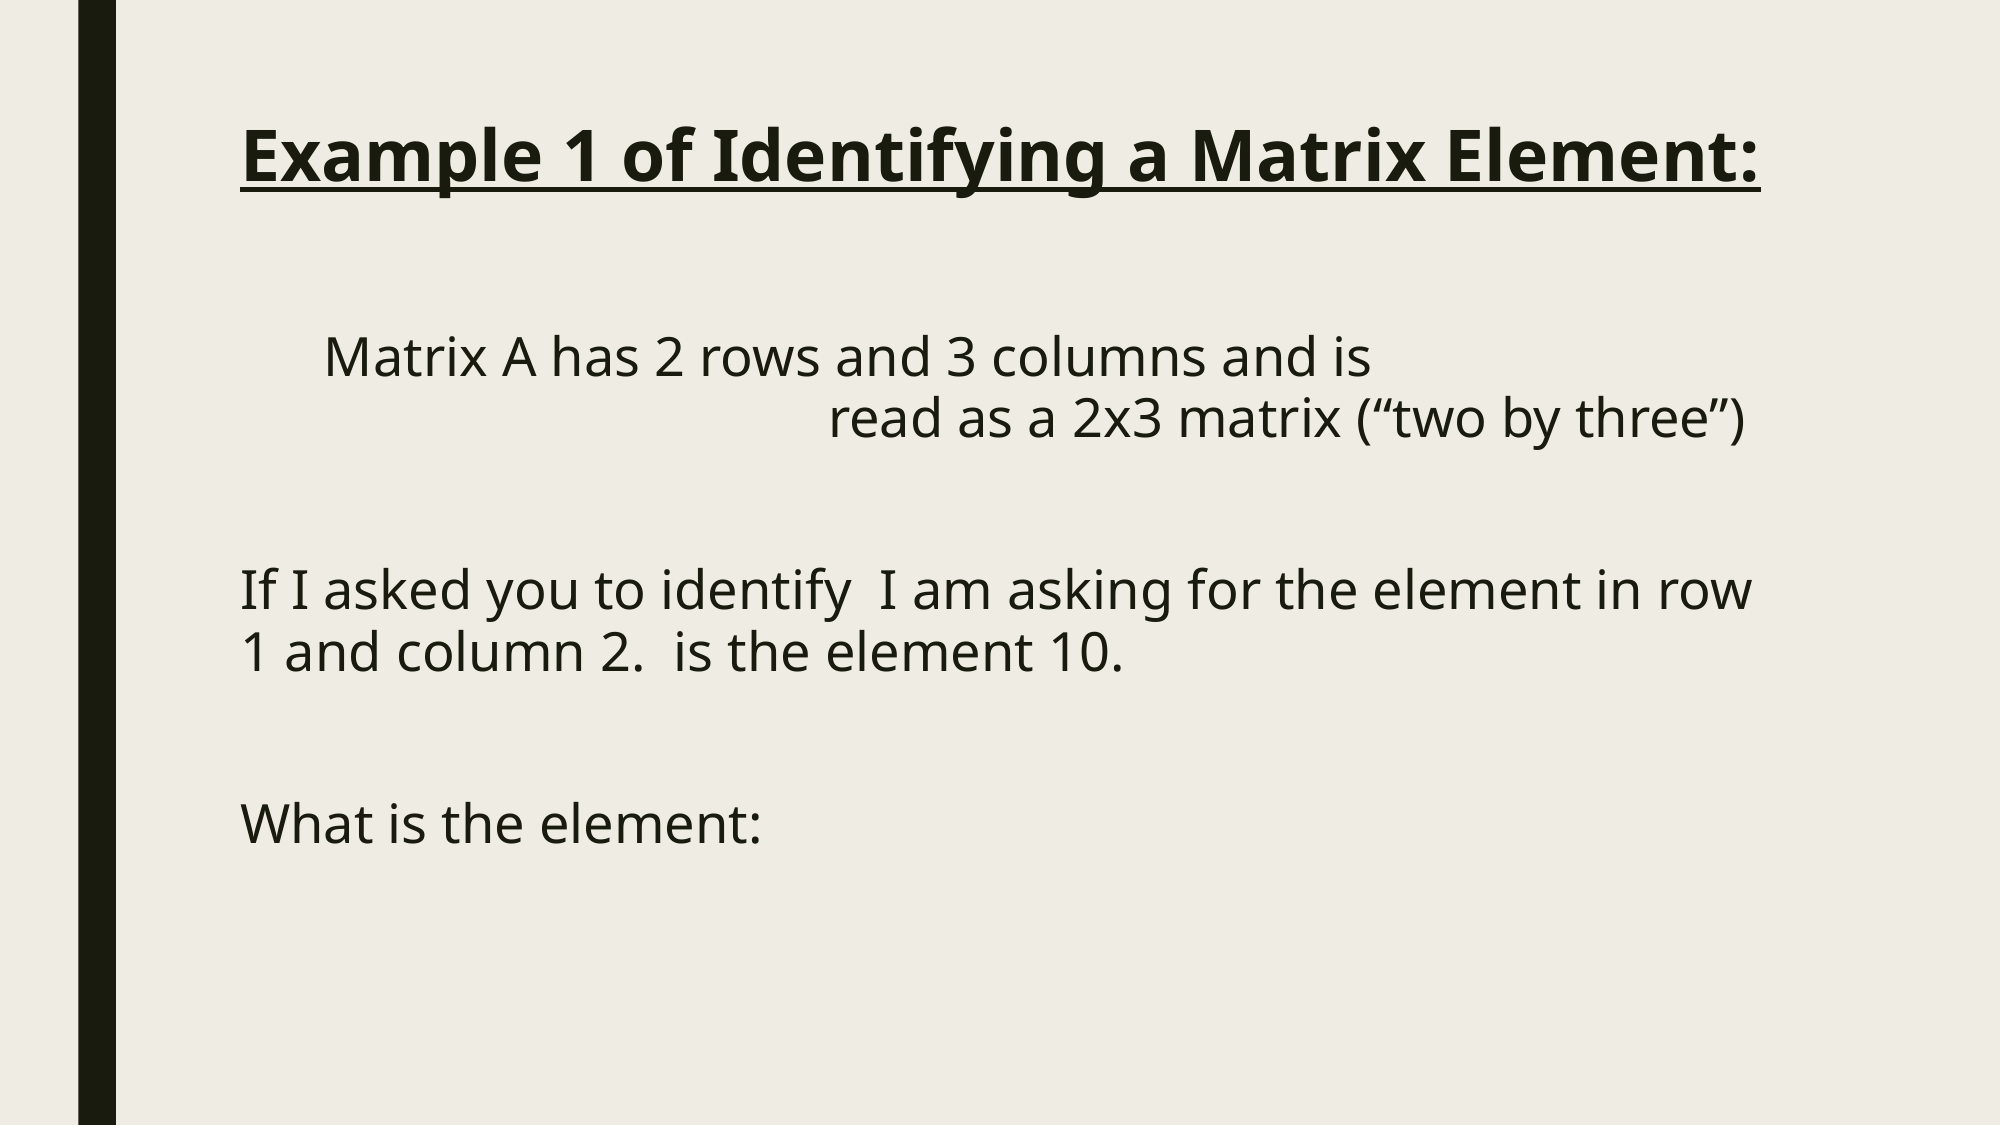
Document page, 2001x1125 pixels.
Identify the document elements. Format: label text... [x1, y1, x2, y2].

title Example 1 of Identifying a Matrix Element: [225, 112, 1800, 357]
